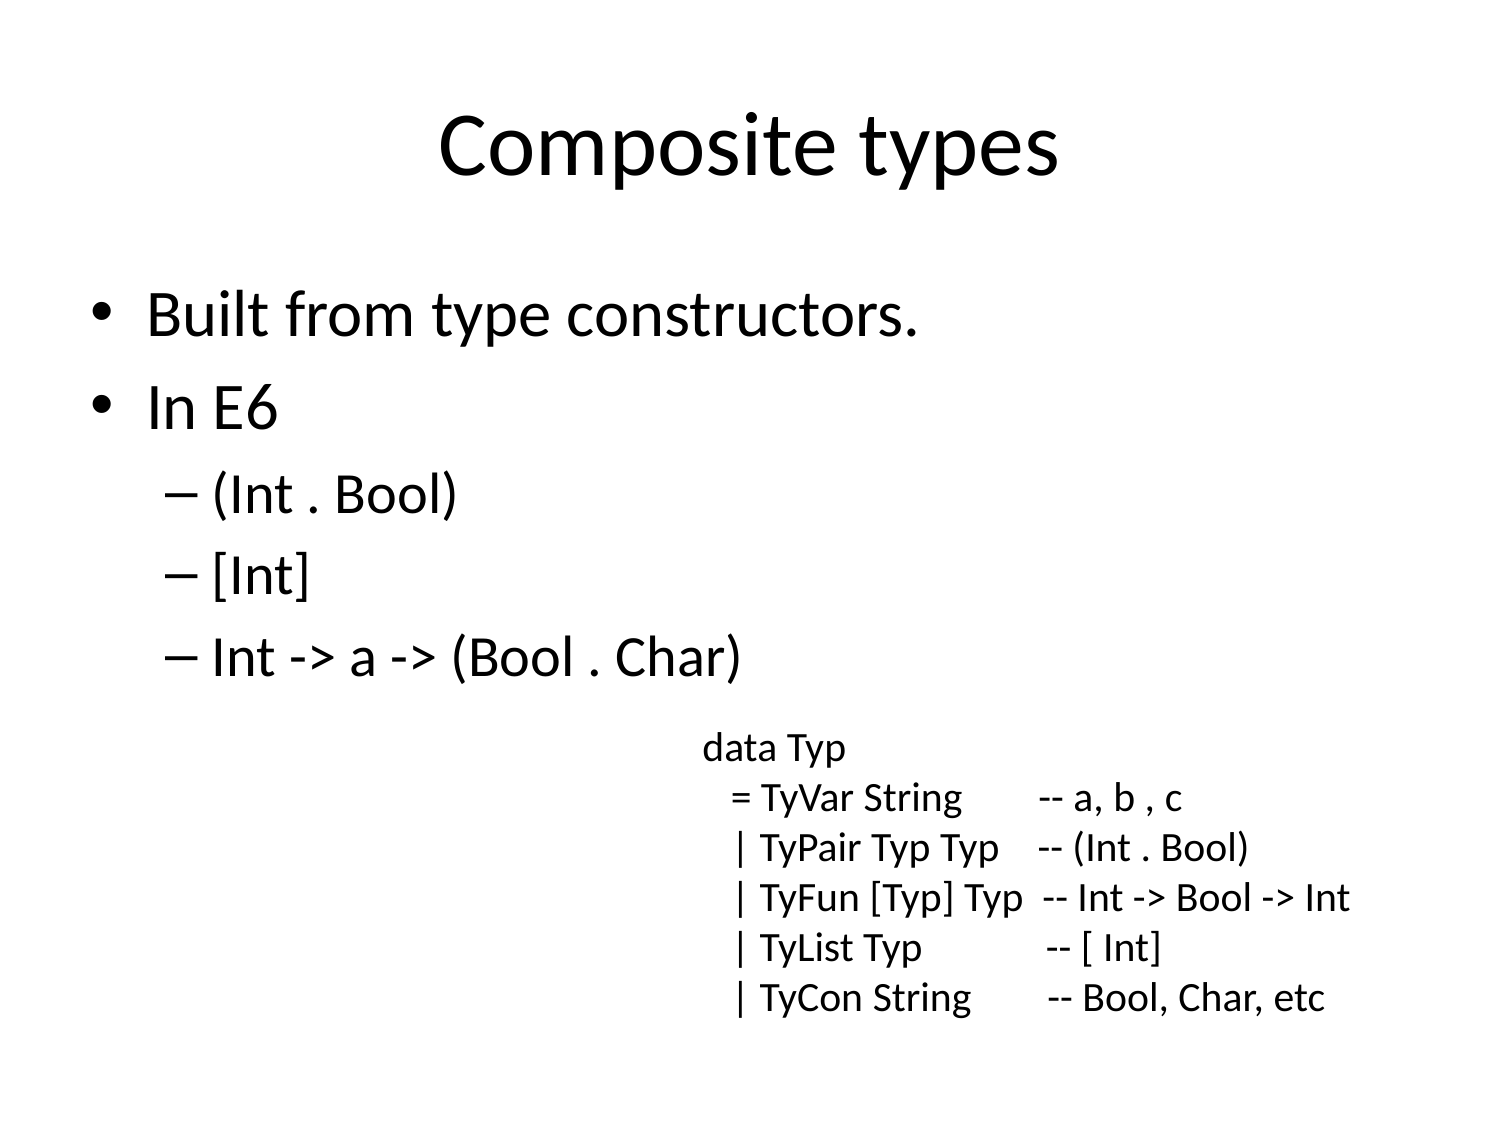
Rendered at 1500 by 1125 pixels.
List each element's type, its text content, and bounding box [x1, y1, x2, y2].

list Built from type constructors. In E6 (Int . Bool) [Int] Int -> a -> (Bool . Char) [75, 262, 1425, 1005]
text_box data Typ = TyVar String -- a, b , c | TyPair Typ Typ -- (Int . Bool) | TyFun [Typ] Typ -- Int -> Bool -> Int | TyList Typ -- [ Int] | TyCon String -- Bool, Char, etc [687, 712, 1425, 1028]
title Composite types [75, 45, 1425, 233]
